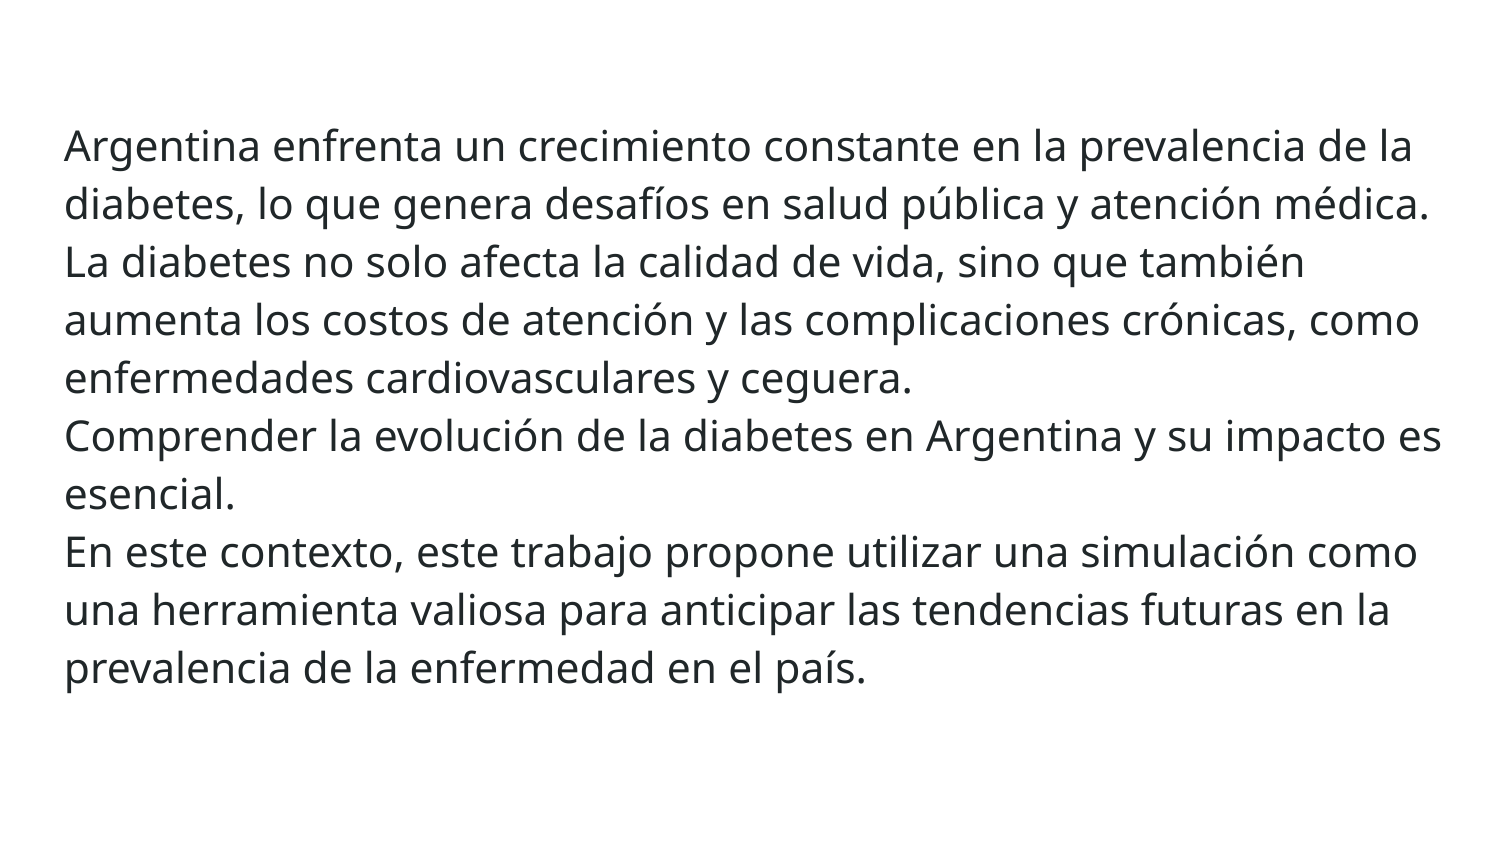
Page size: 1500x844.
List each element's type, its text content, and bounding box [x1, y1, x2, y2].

title Argentina enfrenta un crecimiento constante en la prevalencia de la diabetes, lo que genera desafíos en salud pública y atención médica. La diabetes no solo afecta la calidad de vida, sino que también aumenta los costos de atención y las complicaciones crónicas, como enfermedades cardiovasculares y ceguera. Comprender la evolución de la diabetes en Argentina y su impacto es esencial. En este contexto, este trabajo propone utilizar una simulación como una herramienta valiosa para anticipar las tendencias futuras en la prevalencia de la enfermedad en el país. [0, 73, 1466, 739]
